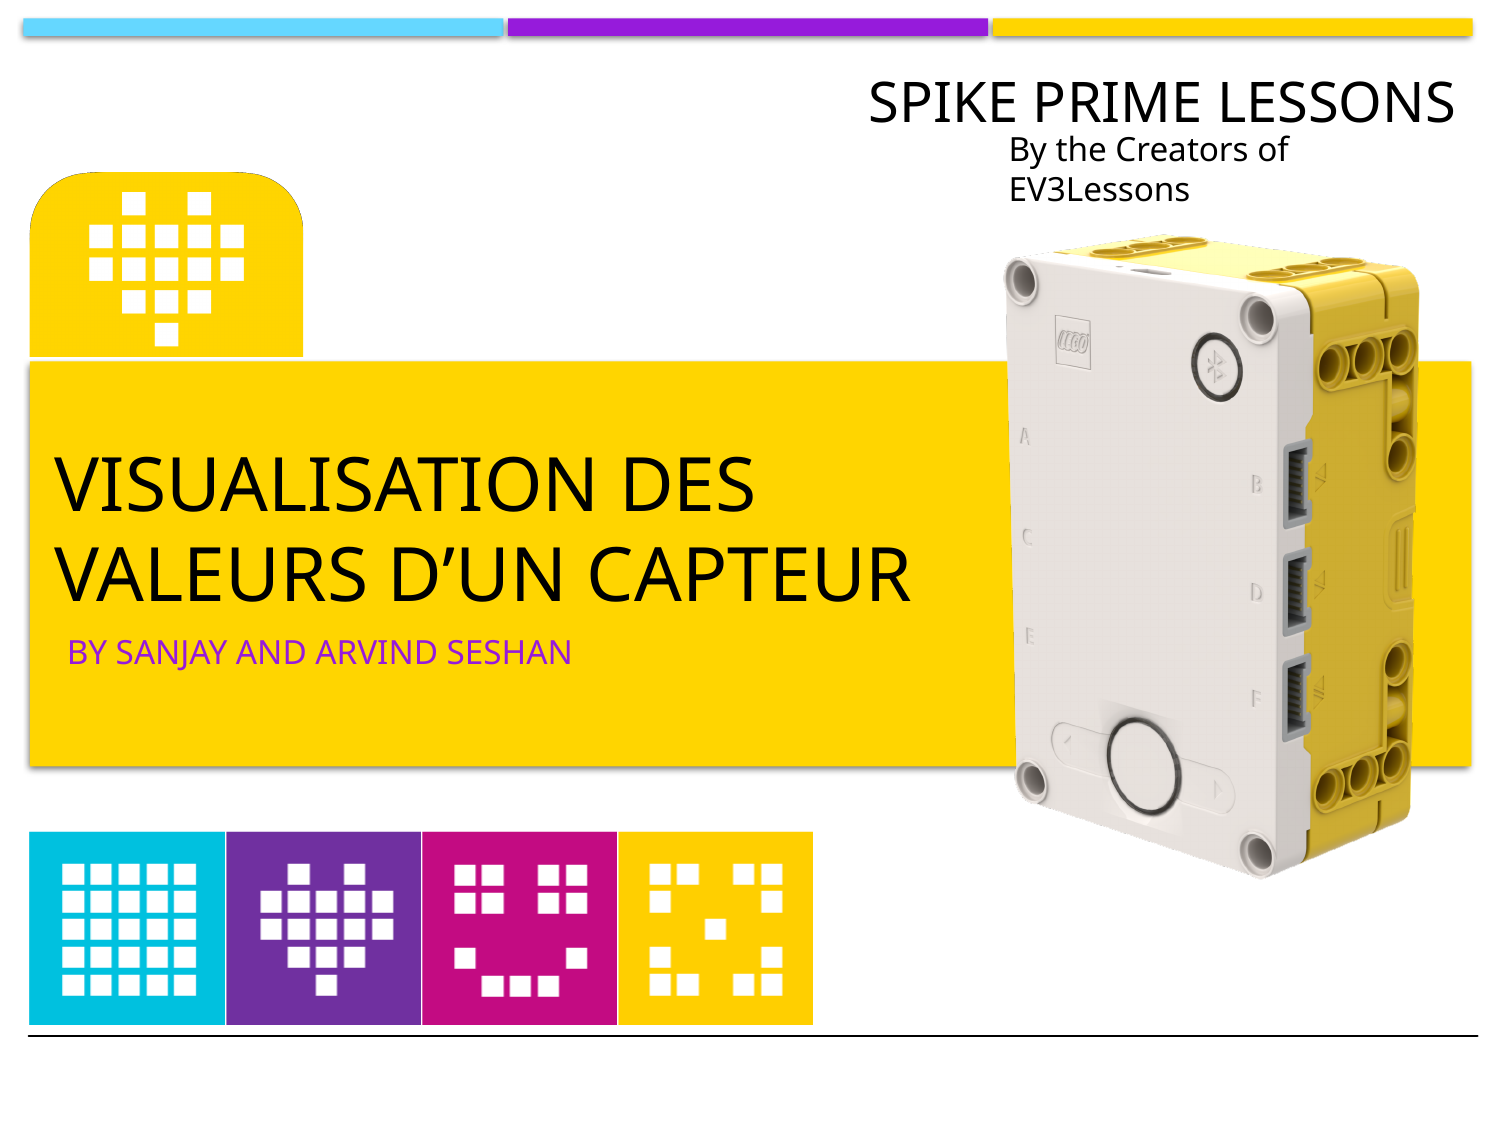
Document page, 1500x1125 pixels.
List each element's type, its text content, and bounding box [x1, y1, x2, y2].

subtitle BY SANJAY AND ARVIND SESHAN [51, 623, 994, 721]
picture [29, 172, 304, 357]
picture [29, 830, 813, 1025]
picture [993, 221, 1433, 890]
title Visualisation des valeurs d’un capteur [39, 377, 994, 625]
